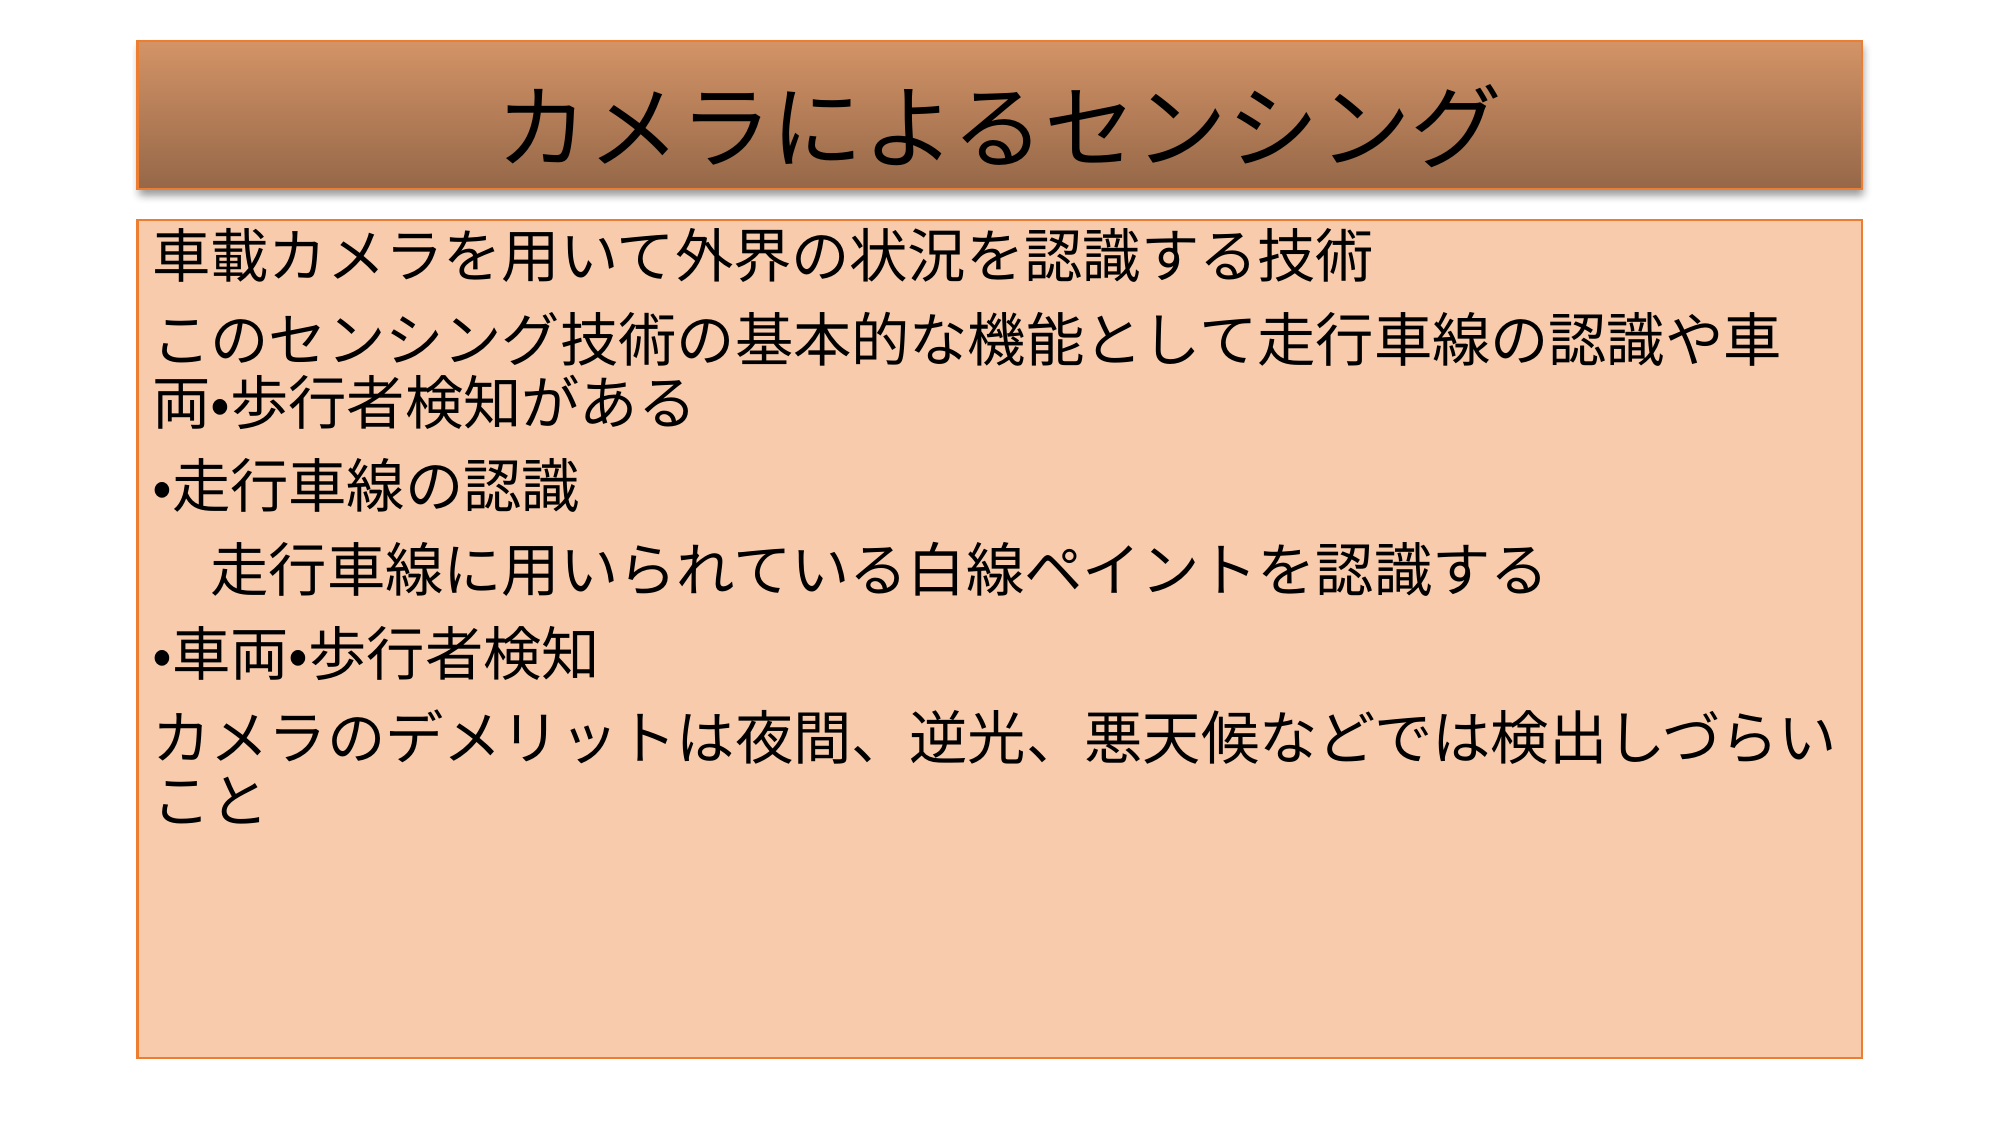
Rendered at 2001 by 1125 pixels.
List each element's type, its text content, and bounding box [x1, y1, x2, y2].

title カメラによるセンシング [136, 40, 1863, 190]
list 車載カメラを用いて外界の状況を認識する技術 このセンシング技術の基本的な機能として走行車線の認識や車両・歩行者検知がある ・走行車線の認識 走行車線に用いられている白線ペイントを認識する ・車両・歩行者検知 カメラのデメリットは夜間、逆光、悪天候などでは検出しづらいこと [136, 219, 1863, 1059]
